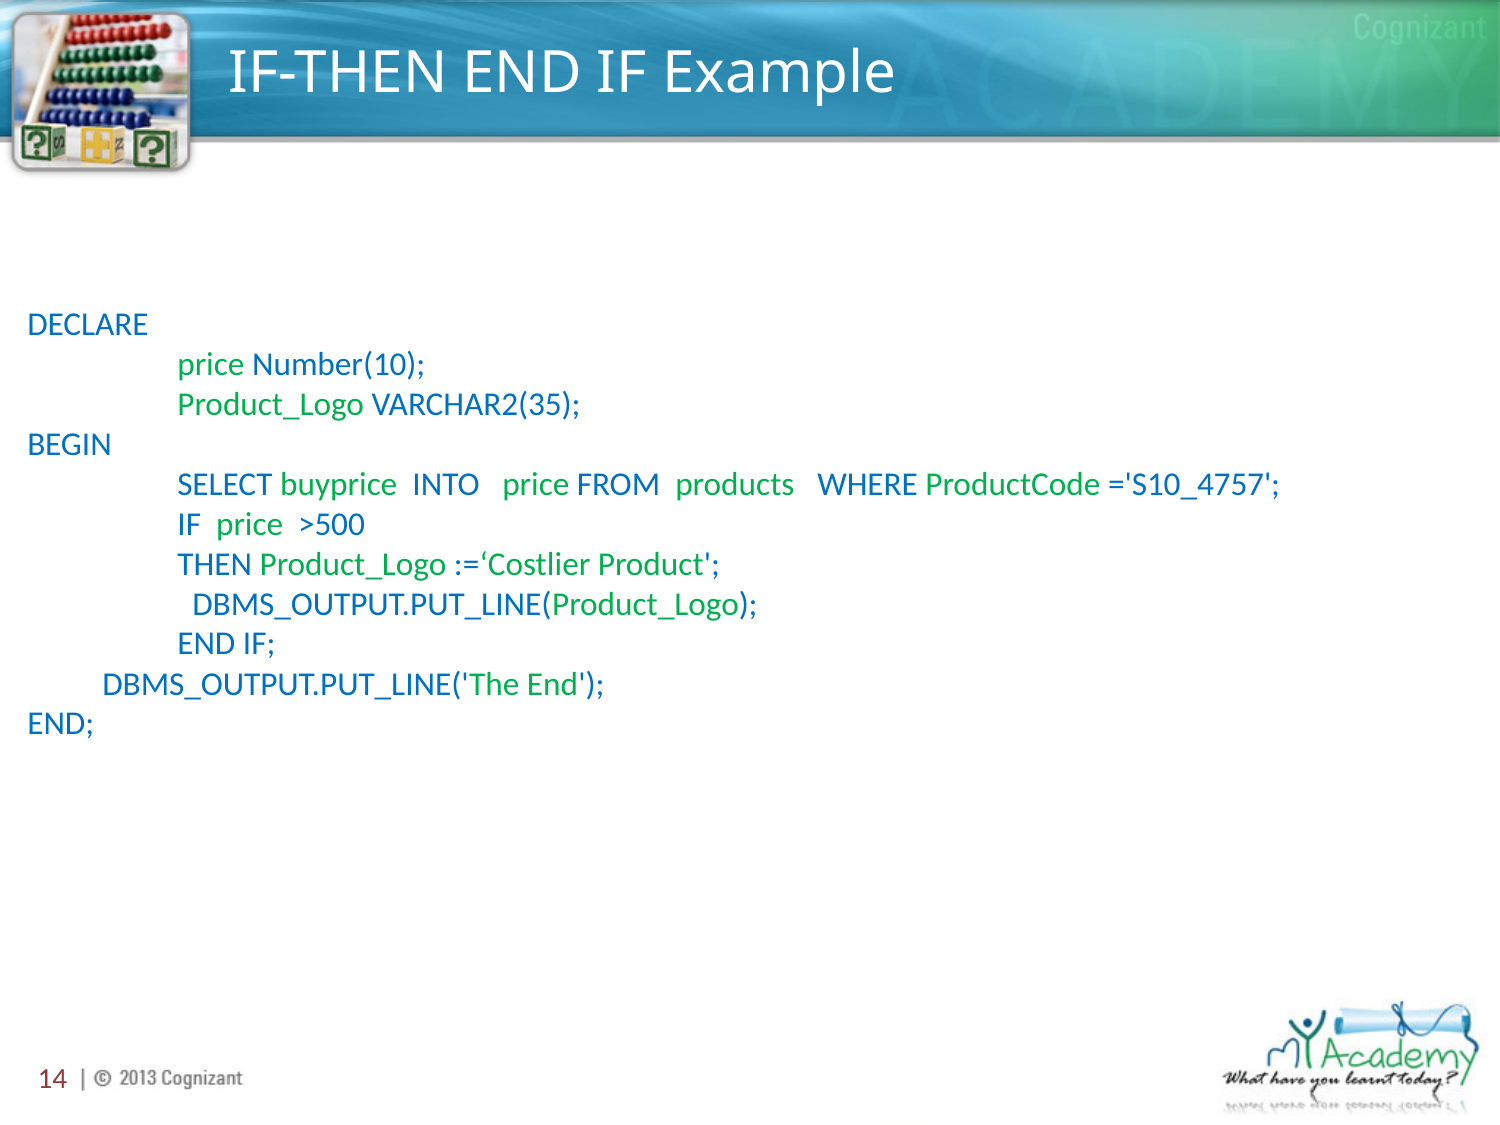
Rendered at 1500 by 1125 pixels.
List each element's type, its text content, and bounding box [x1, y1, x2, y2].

title IF-THEN END IF Example [213, 0, 1500, 163]
text_box DECLARE price Number(10); Product_Logo VARCHAR2(35); BEGIN SELECT buyprice INTO price FROM products WHERE ProductCode ='S10_4757'; IF price >500 THEN Product_Logo :=‘Costlier Product'; DBMS_OUTPUT.PUT_LINE(Product_Logo); END IF; DBMS_OUTPUT.PUT_LINE('The End'); END; [12, 249, 1438, 749]
slide_number 14 [22, 1052, 98, 1098]
picture [0, 0, 1500, 1125]
